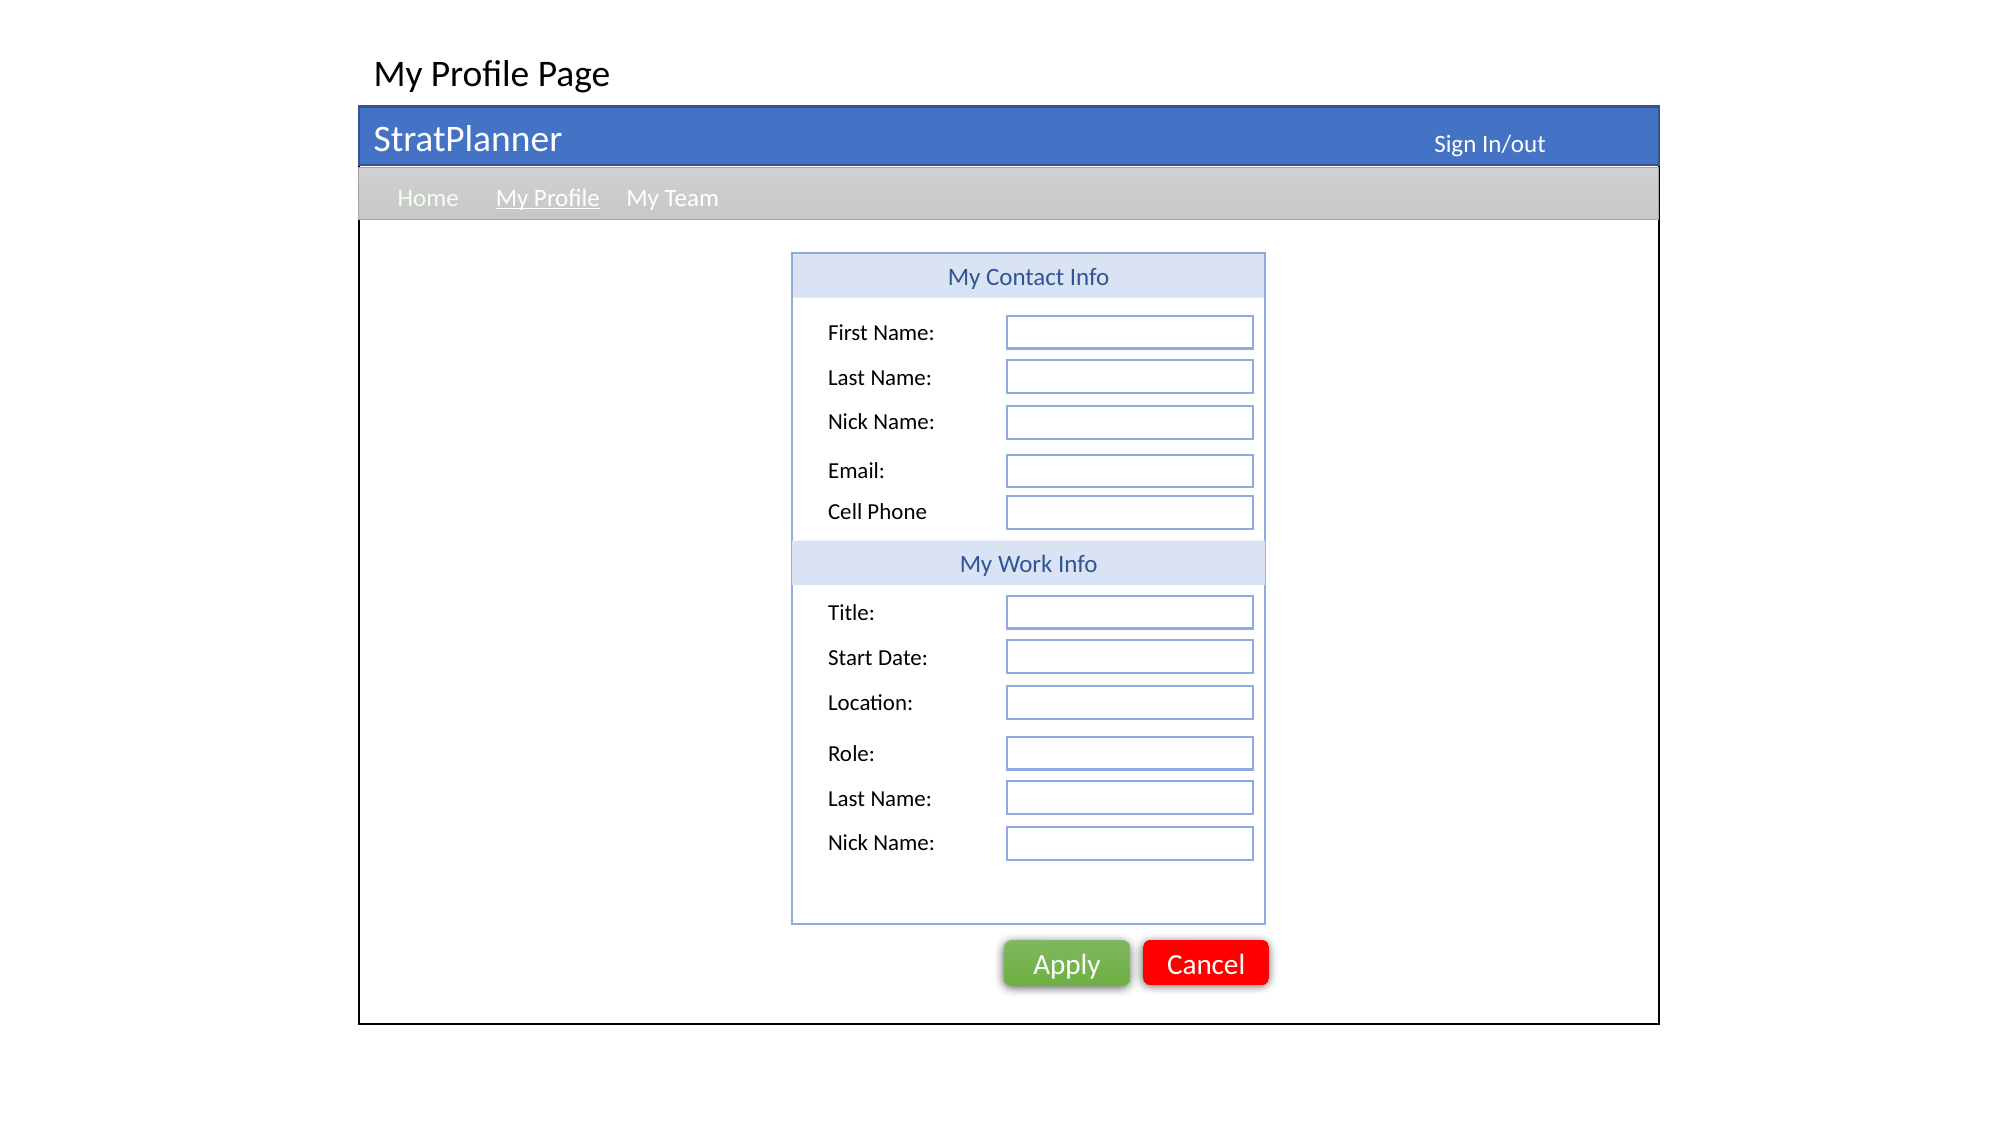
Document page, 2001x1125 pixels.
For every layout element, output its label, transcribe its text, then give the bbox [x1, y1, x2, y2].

text_box Title: [813, 590, 994, 633]
text_box My Profile Page [358, 41, 742, 101]
text_box Sign In/out [1419, 119, 1659, 165]
text_box [358, 105, 1660, 166]
text_box My Team [611, 173, 752, 219]
text_box [1006, 685, 1254, 720]
text_box Email: [813, 448, 994, 489]
text_box [1006, 595, 1254, 630]
text_box [1006, 359, 1254, 394]
text_box Start Date: [813, 635, 994, 678]
text_box Last Name: [813, 355, 994, 398]
text_box First Name: [813, 310, 994, 353]
text_box Nick Name: [813, 399, 994, 442]
text_box [358, 166, 1660, 1025]
text_box [358, 167, 1659, 220]
text_box Nick Name: [813, 820, 994, 863]
text_box [791, 252, 1266, 925]
text_box Role: [813, 731, 994, 774]
text_box Apply [1003, 939, 1131, 986]
text_box [1006, 780, 1254, 815]
text_box StratPlanner [358, 106, 598, 167]
text_box Cancel [1143, 939, 1270, 986]
text_box [1006, 639, 1254, 674]
text_box [1006, 405, 1254, 440]
text_box Cell Phone [813, 489, 994, 532]
text_box [1006, 736, 1254, 771]
text_box Home [382, 173, 481, 219]
text_box [1006, 315, 1254, 350]
text_box My Work Info [792, 540, 1266, 586]
text_box [1006, 495, 1254, 530]
text_box [1006, 826, 1254, 861]
text_box [1006, 454, 1254, 488]
text_box Location: [813, 679, 994, 722]
text_box Last Name: [813, 776, 994, 819]
text_box My Profile [481, 173, 611, 219]
